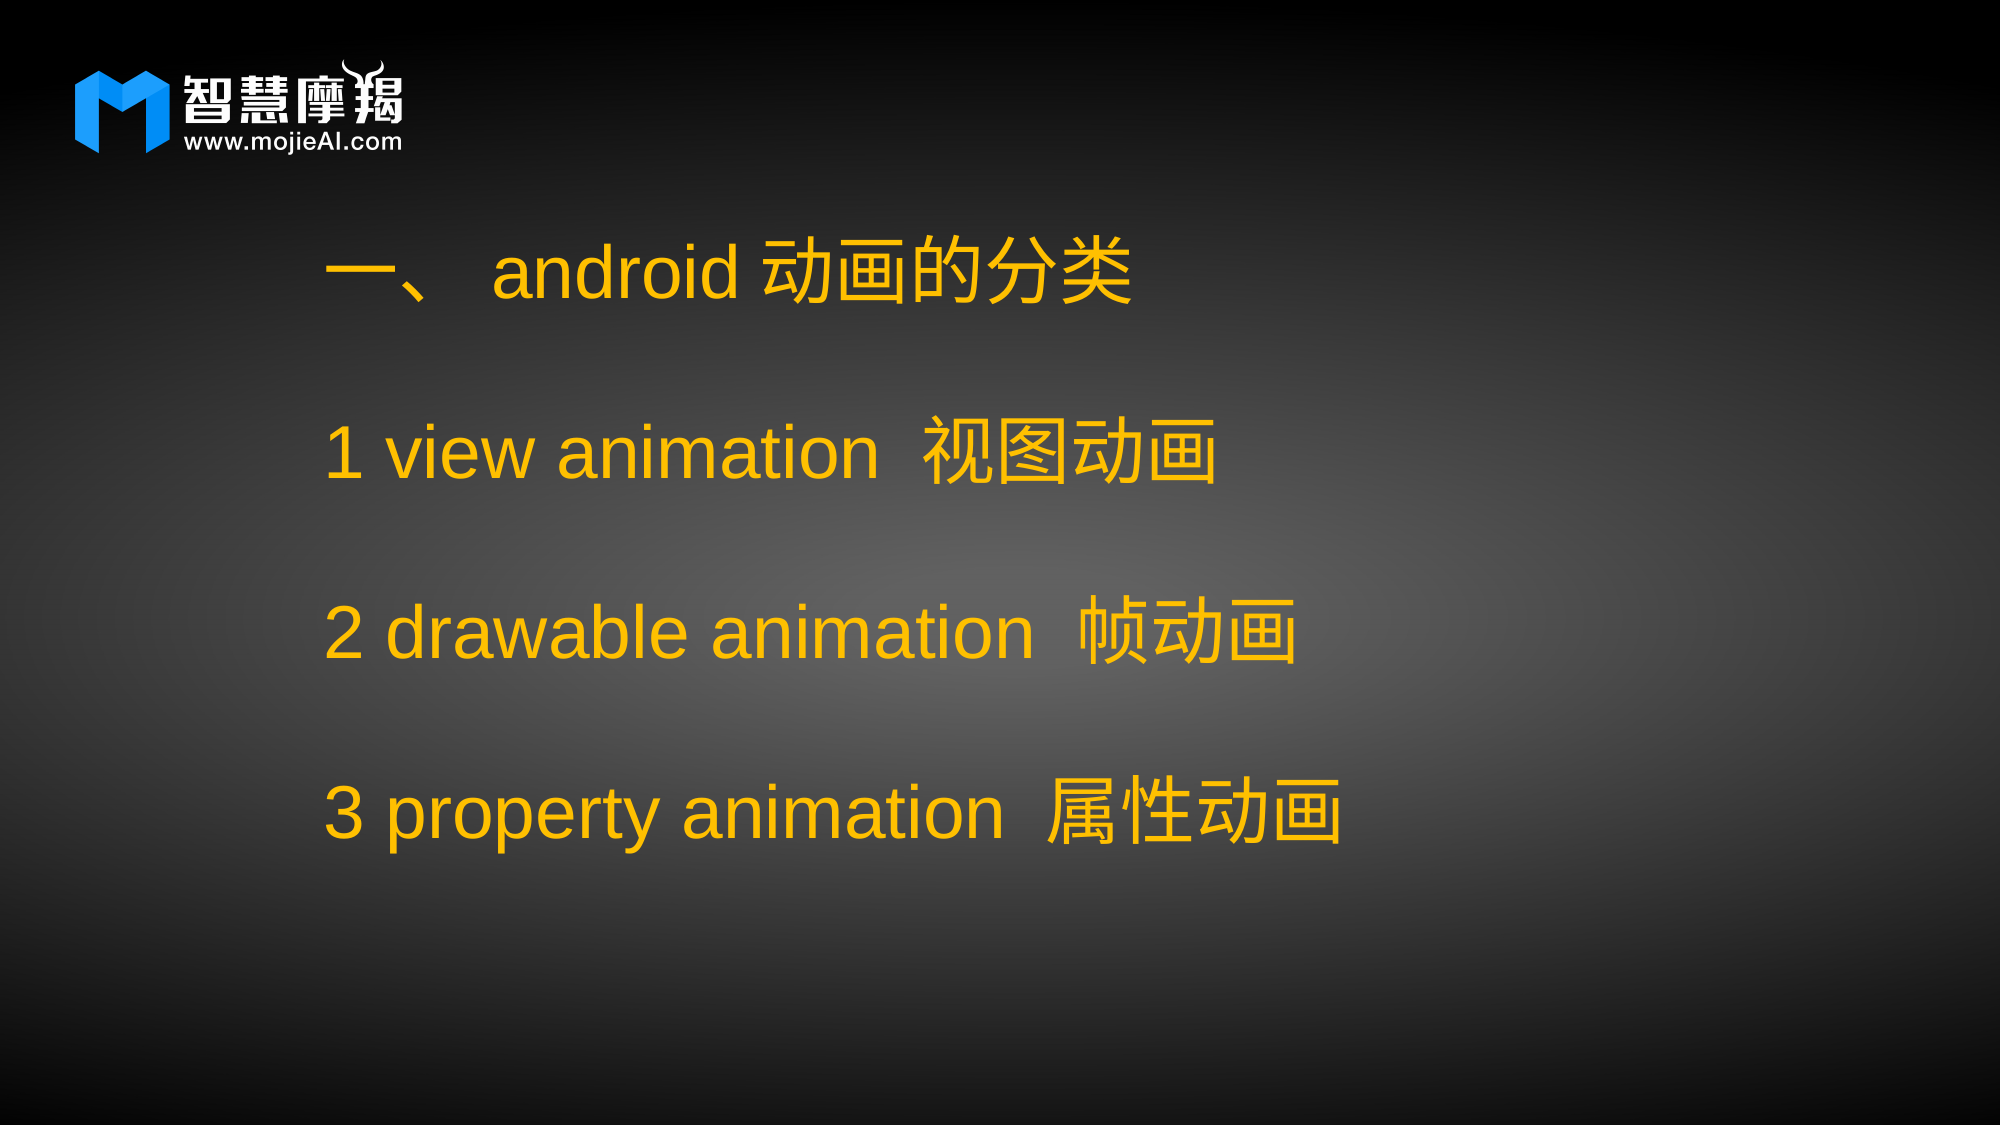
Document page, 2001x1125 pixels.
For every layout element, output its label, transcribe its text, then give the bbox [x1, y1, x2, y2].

text_box 一、android动画的分类 1 view animation 视图动画 2 drawable animation 帧动画 3 property animation 属性动画 [308, 216, 1640, 862]
picture [0, 0, 2000, 1125]
